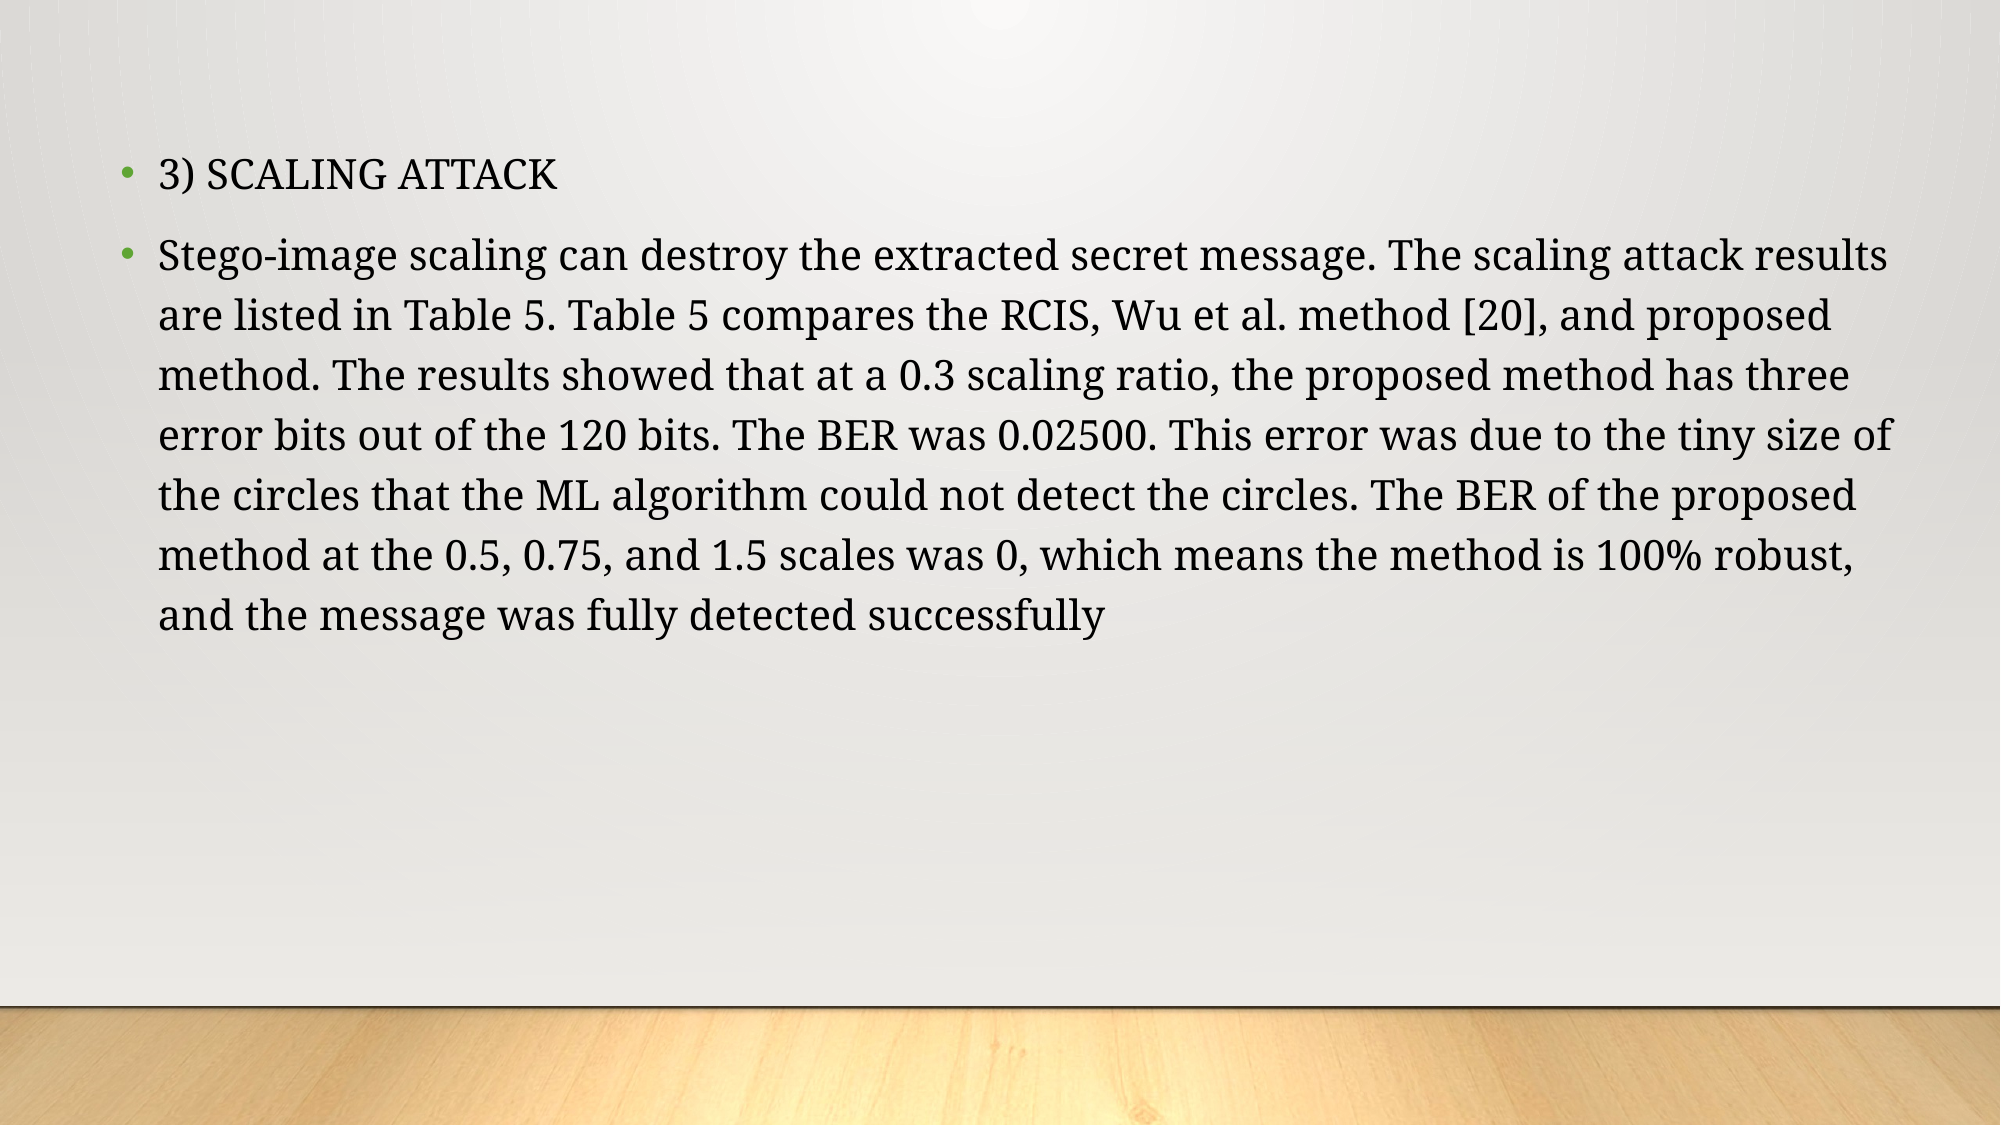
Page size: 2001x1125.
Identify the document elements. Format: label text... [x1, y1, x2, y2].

text_box 3) SCALING ATTACK Stego-image scaling can destroy the extracted secret message. The scaling attack results are listed in Table 5. Table 5 compares the RCIS, Wu et al. method [20], and proposed method. The results showed that at a 0.3 scaling ratio, the proposed method has three error bits out of the 120 bits. The BER was 0.02500. This error was due to the tiny size of the circles that the ML algorithm could not detect the circles. The BER of the proposed method at the 0.5, 0.75, and 1.5 scales was 0, which means the method is 100% robust, and the message was fully detected successfully [105, 130, 1927, 933]
picture [0, 1006, 2000, 1125]
